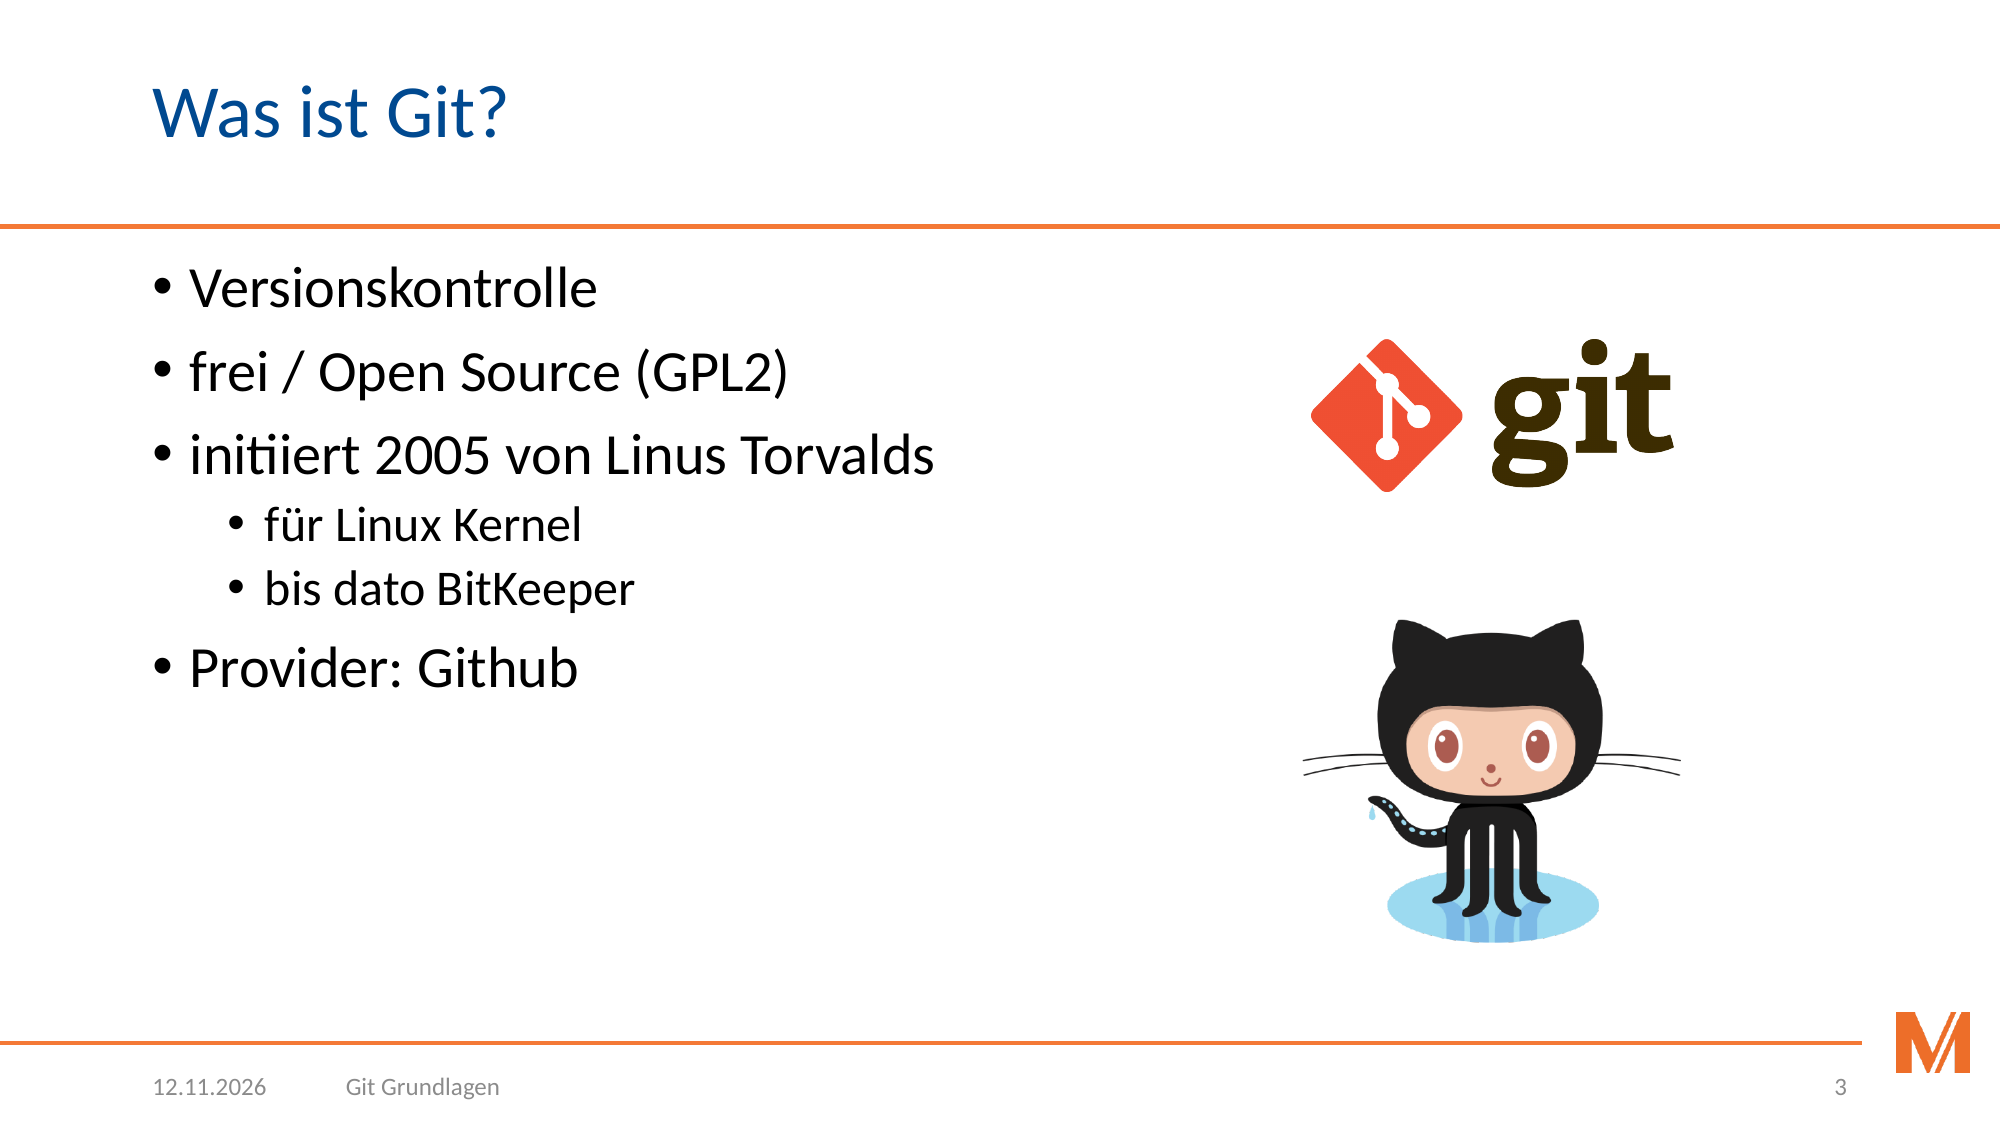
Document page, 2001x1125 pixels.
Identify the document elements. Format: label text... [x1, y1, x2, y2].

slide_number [137, 1055, 313, 1116]
footer Git Grundlagen [330, 1055, 1721, 1116]
slide_number 3 [1743, 1055, 1863, 1116]
list Versionskontrolle frei / Open Source (GPL2) initiiert 2005 von Linus Torvalds für Linux Kernel bis dato BitKeeper Provider: Github [137, 249, 1863, 1012]
picture [1896, 1012, 1970, 1073]
picture [1290, 613, 1694, 949]
picture [1310, 339, 1674, 492]
title Was ist Git? [137, 24, 1863, 203]
